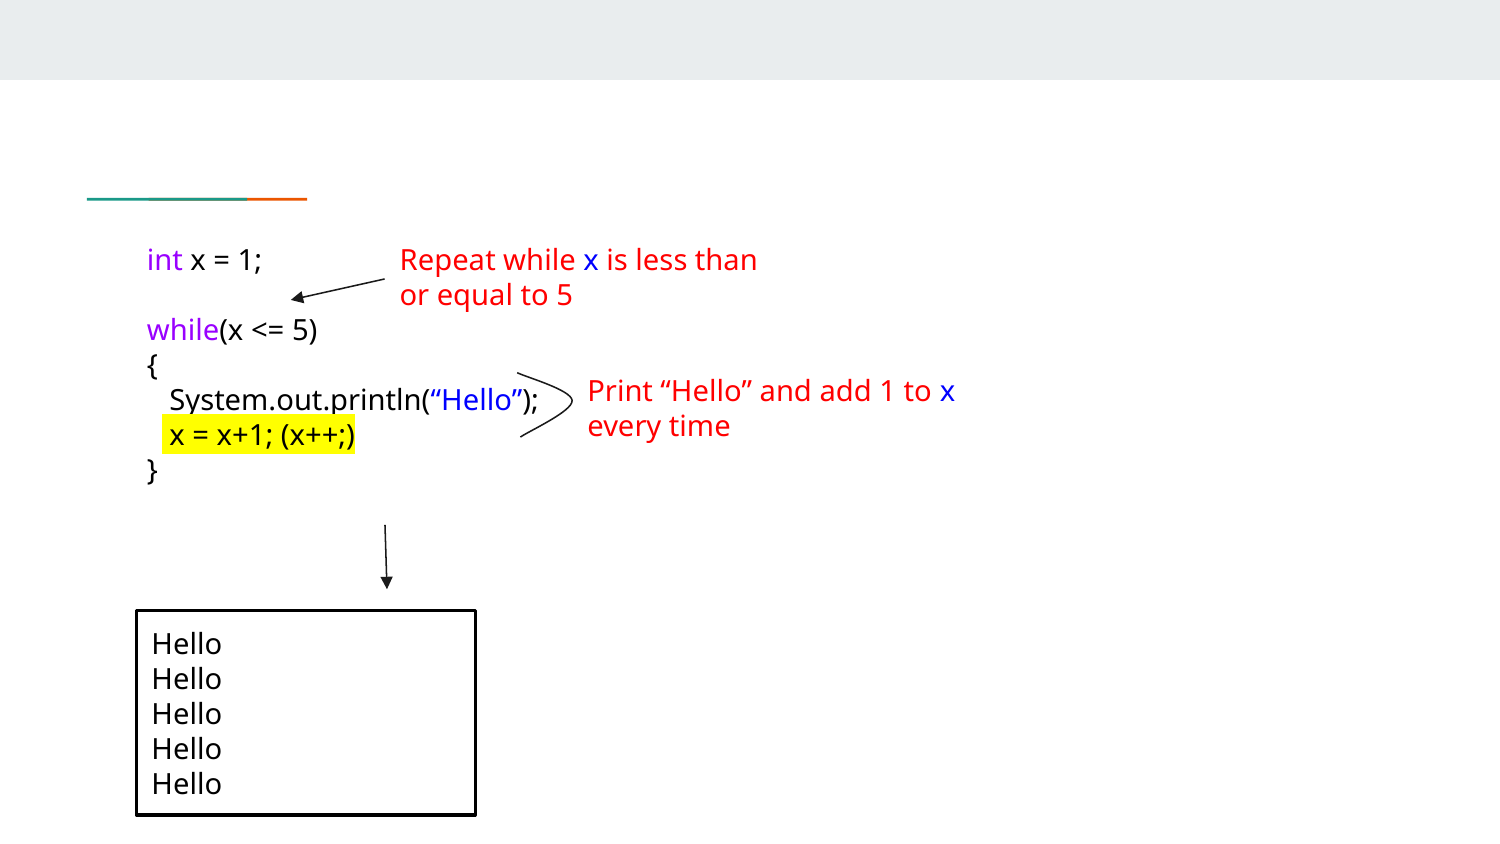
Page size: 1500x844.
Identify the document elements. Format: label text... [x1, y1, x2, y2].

text_box Hello Hello Hello Hello Hello [136, 610, 476, 816]
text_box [290, 278, 385, 301]
text_box [517, 372, 572, 438]
text_box int x = 1; while(x <= 5) { System.out.println(“Hello”); x = x+1; (x++;) } [131, 226, 639, 525]
text_box Print “Hello” and add 1 to x every time [572, 357, 997, 422]
text_box Repeat while x is less than or equal to 5 [384, 226, 774, 279]
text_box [384, 524, 388, 590]
